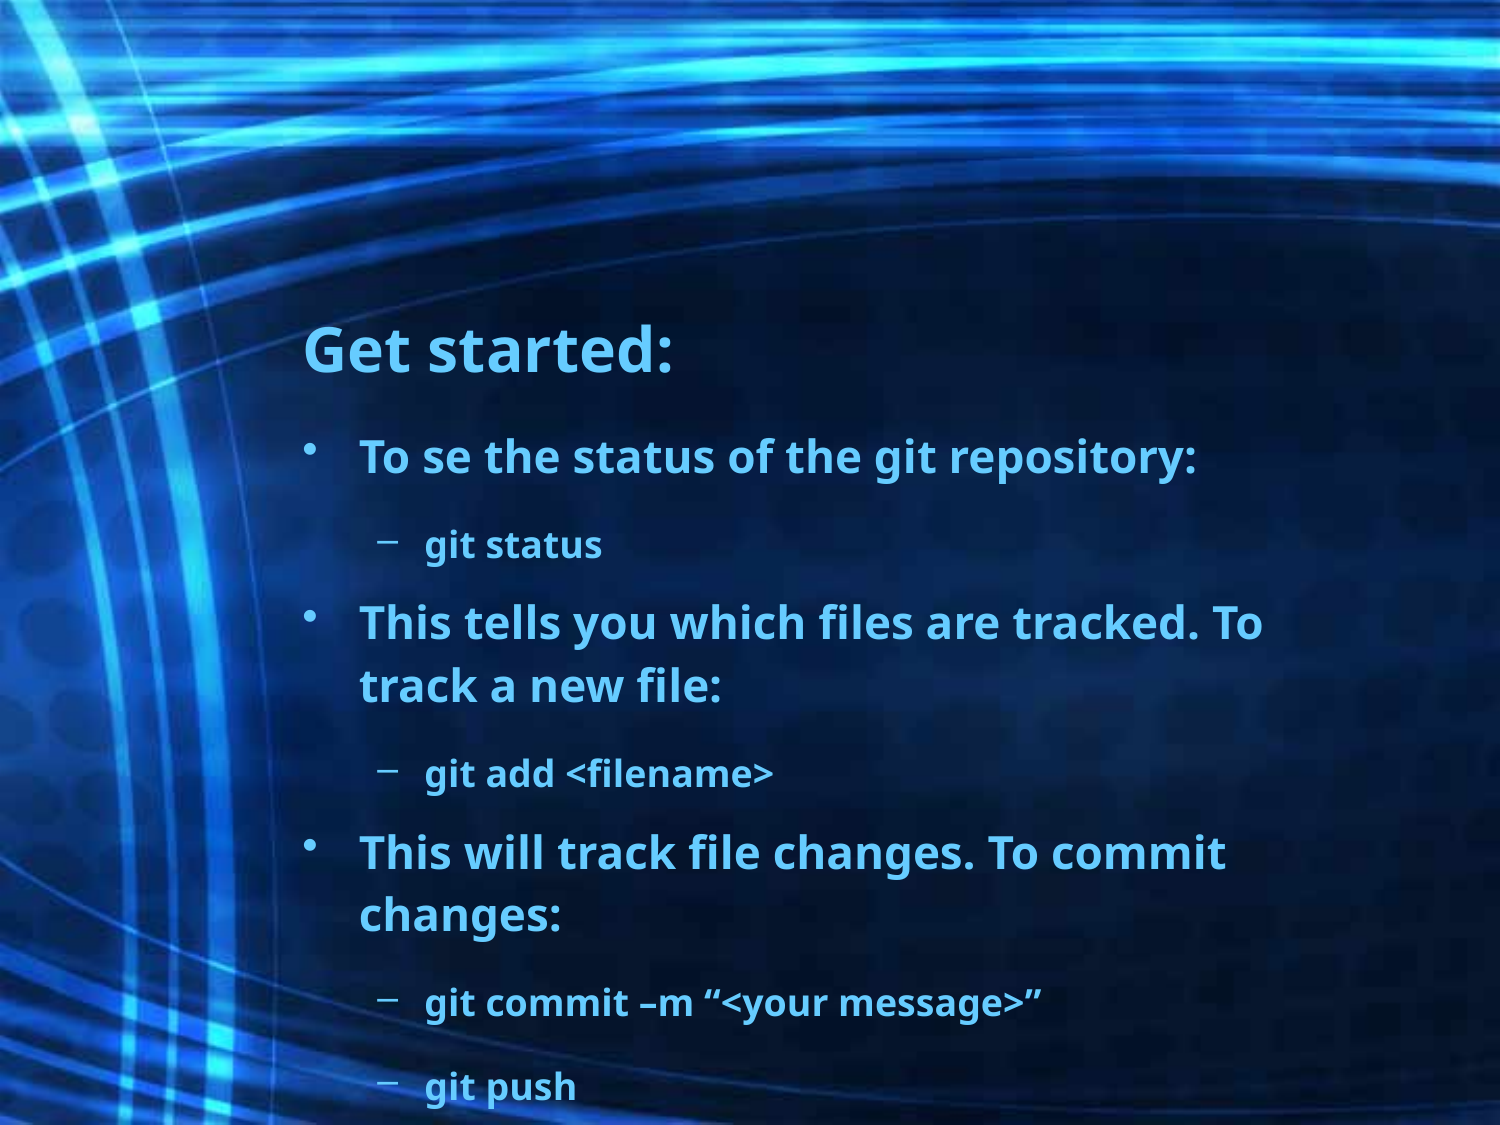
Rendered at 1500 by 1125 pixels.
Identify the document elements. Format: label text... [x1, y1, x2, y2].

picture [0, 0, 1500, 1125]
title Get started: [287, 275, 1450, 421]
list To se the status of the git repository: git status This tells you which files are tracked. To track a new file: git add <filename> This will track file changes. To commit changes: git commit –m “<your message>” git push [287, 412, 1376, 1024]
